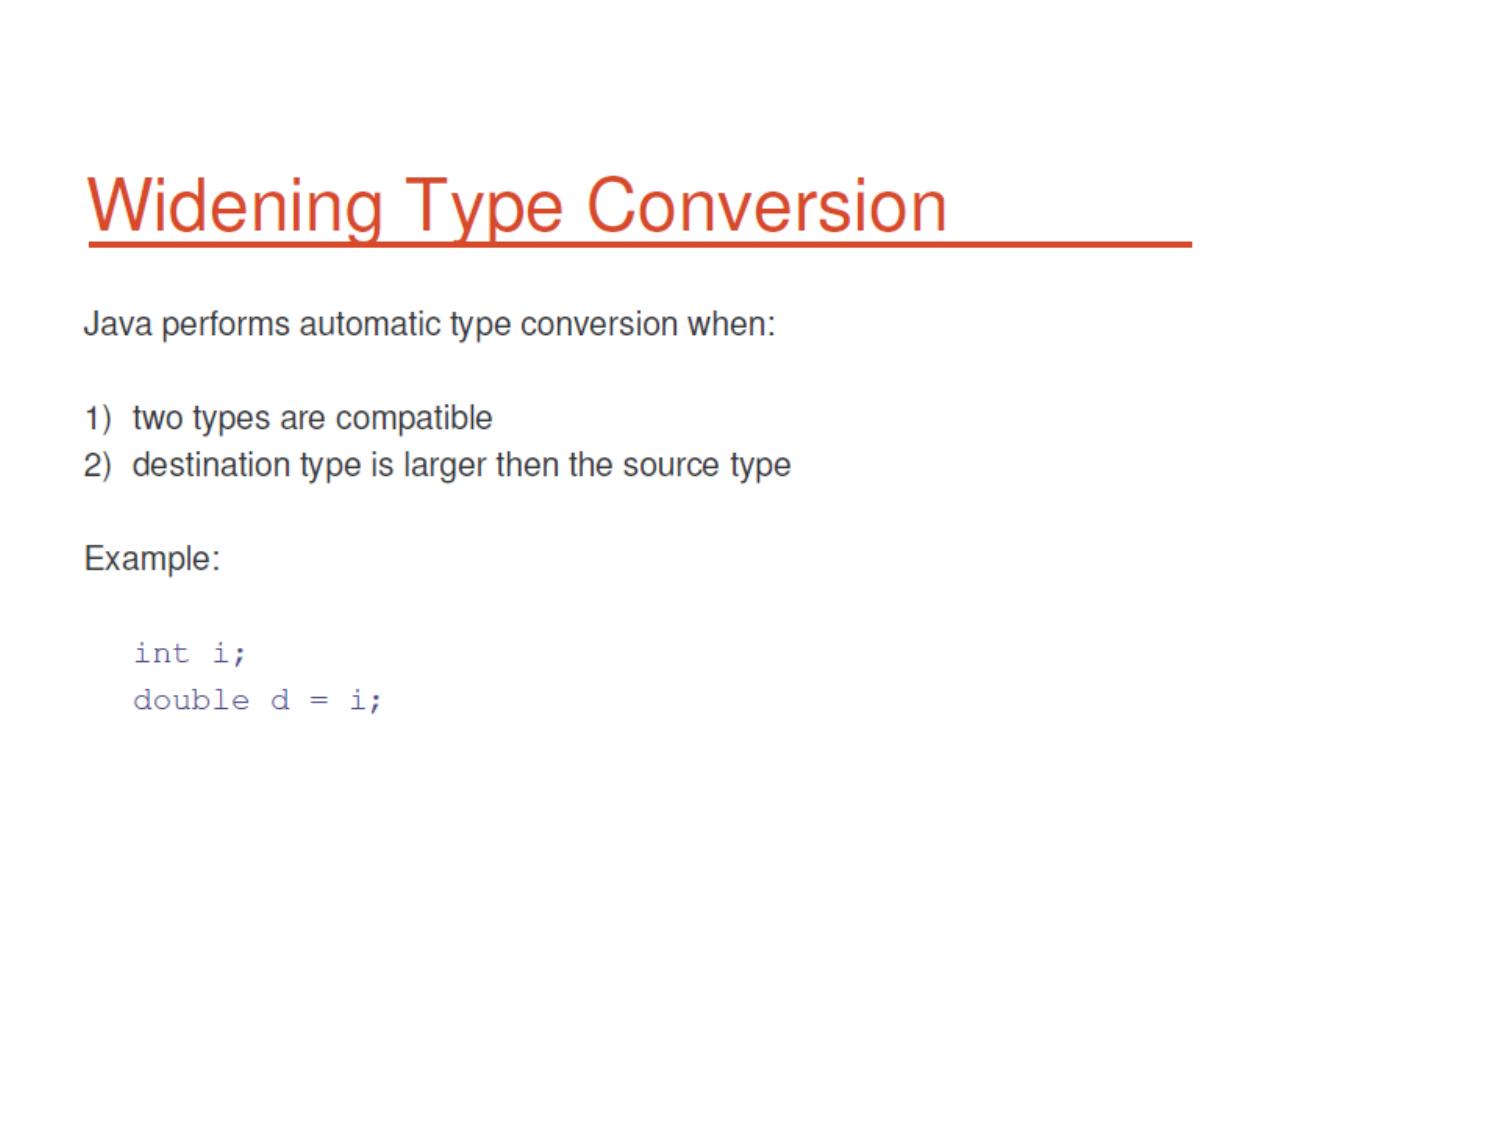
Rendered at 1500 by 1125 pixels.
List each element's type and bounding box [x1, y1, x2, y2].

picture [49, 162, 1230, 745]
